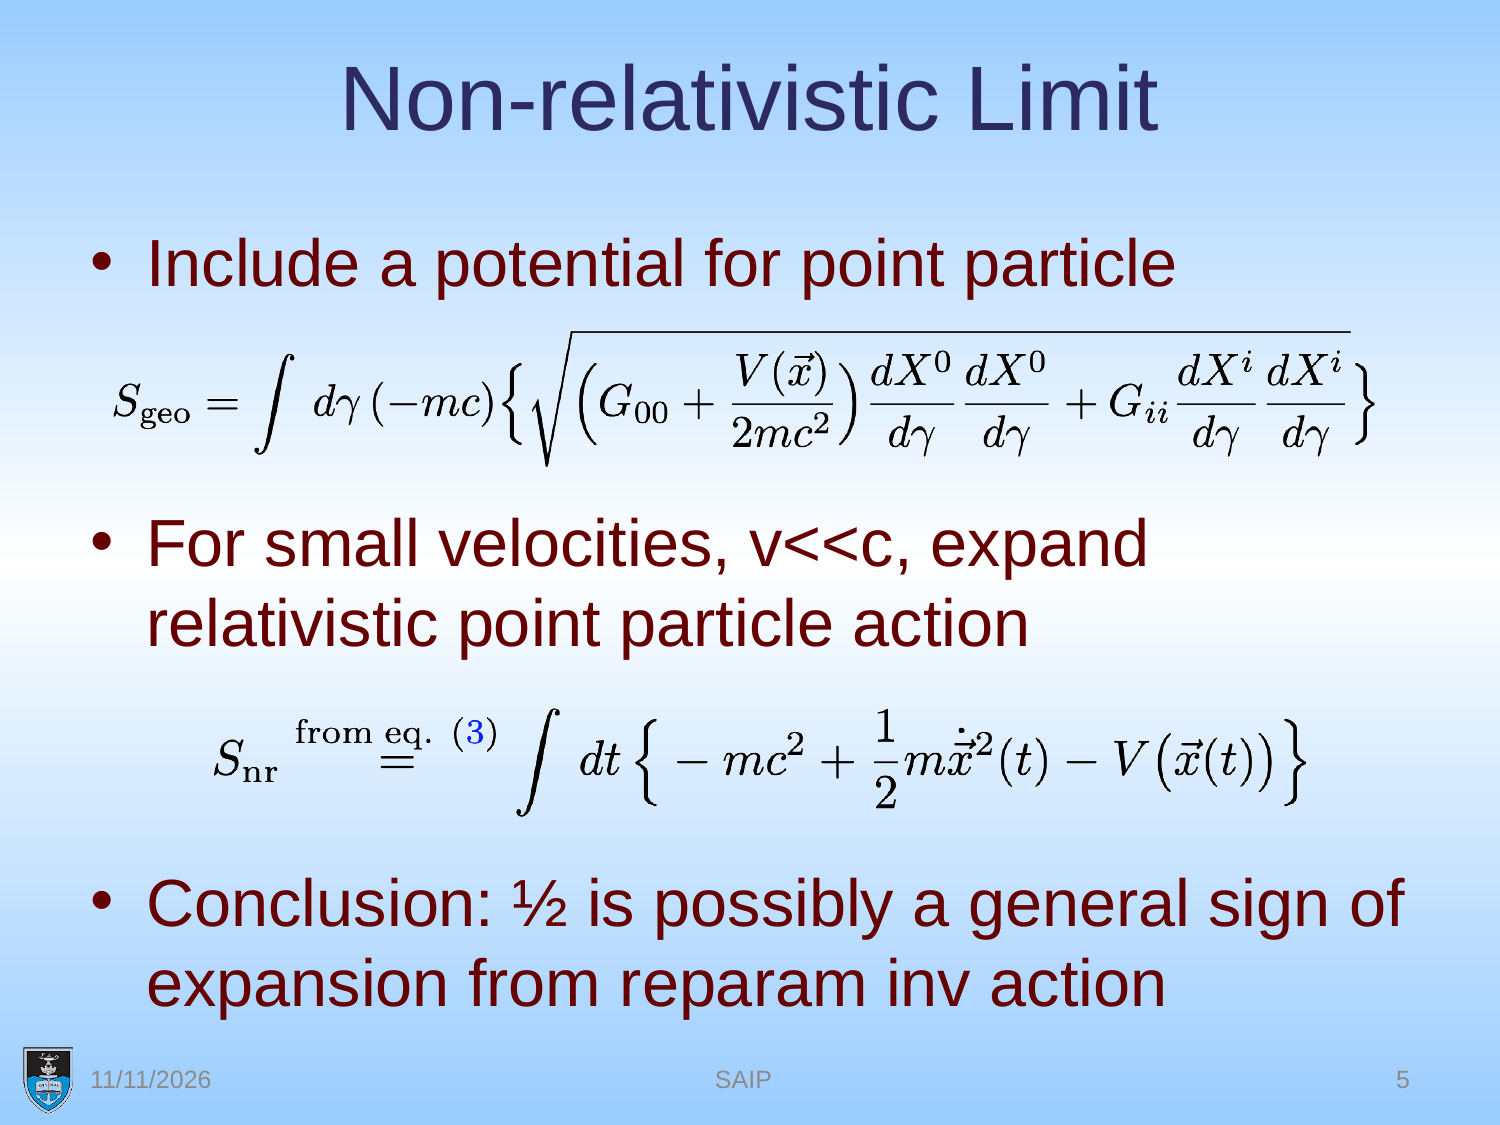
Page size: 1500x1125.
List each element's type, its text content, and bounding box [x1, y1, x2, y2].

picture [188, 685, 1313, 838]
picture [23, 1047, 73, 1114]
list Include a potential for point particle For small velocities, v<<c, expand relativistic point particle action Conclusion: ½ is possibly a general sign of expansion from reparam inv action [75, 212, 1425, 1109]
title Non-relativistic Limit [0, 0, 1500, 188]
slide_number 5 [1074, 1048, 1425, 1109]
footer SAIP [487, 1048, 1000, 1109]
picture [105, 324, 1382, 477]
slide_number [75, 1048, 425, 1109]
